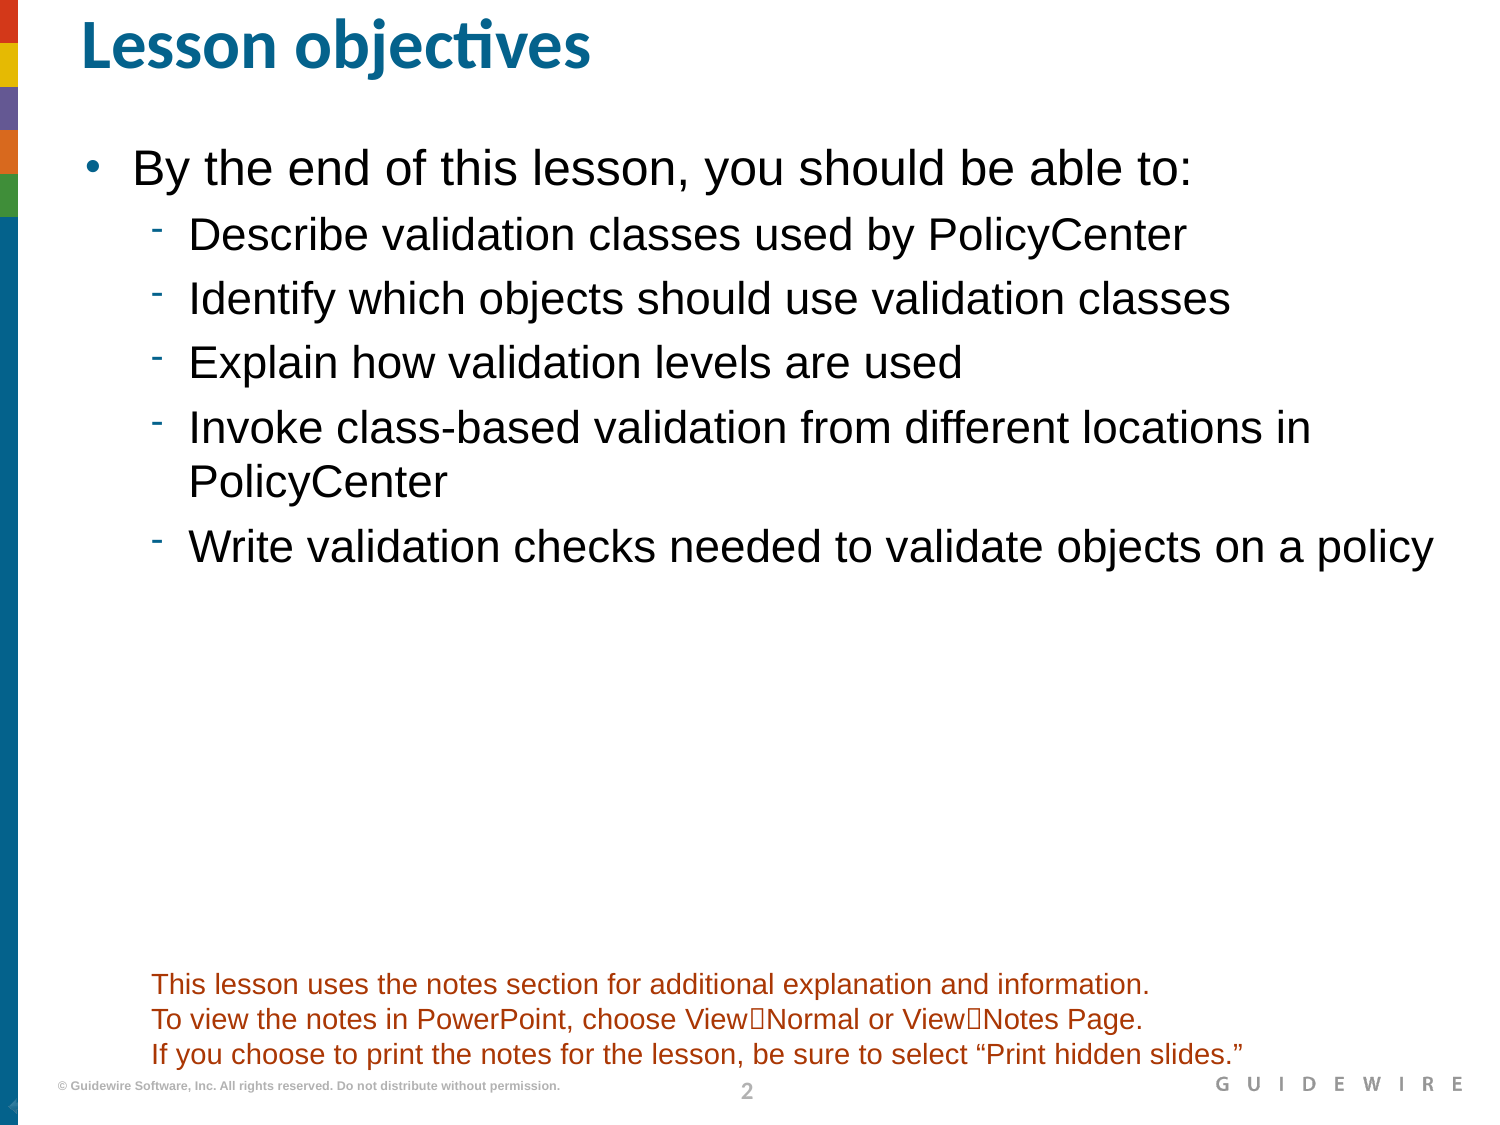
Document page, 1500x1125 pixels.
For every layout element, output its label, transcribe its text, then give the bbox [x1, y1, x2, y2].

title Lesson objectives [81, 14, 1446, 137]
picture [10, 1101, 18, 1111]
text_box This lesson uses the notes section for additional explanation and information. To view the notes in PowerPoint, choose ViewNormal or ViewNotes Page. If you choose to print the notes for the lesson, be sure to select “Print hidden slides.” [76, 965, 1379, 1111]
picture [0, 0, 18, 216]
list By the end of this lesson, you should be able to: Describe validation classes used by PolicyCenter Identify which objects should use validation classes Explain how validation levels are used Invoke class-based validation from different locations in PolicyCenter Write validation checks needed to validate objects on a policy [85, 135, 1450, 1036]
picture [1379, 1073, 1480, 1096]
